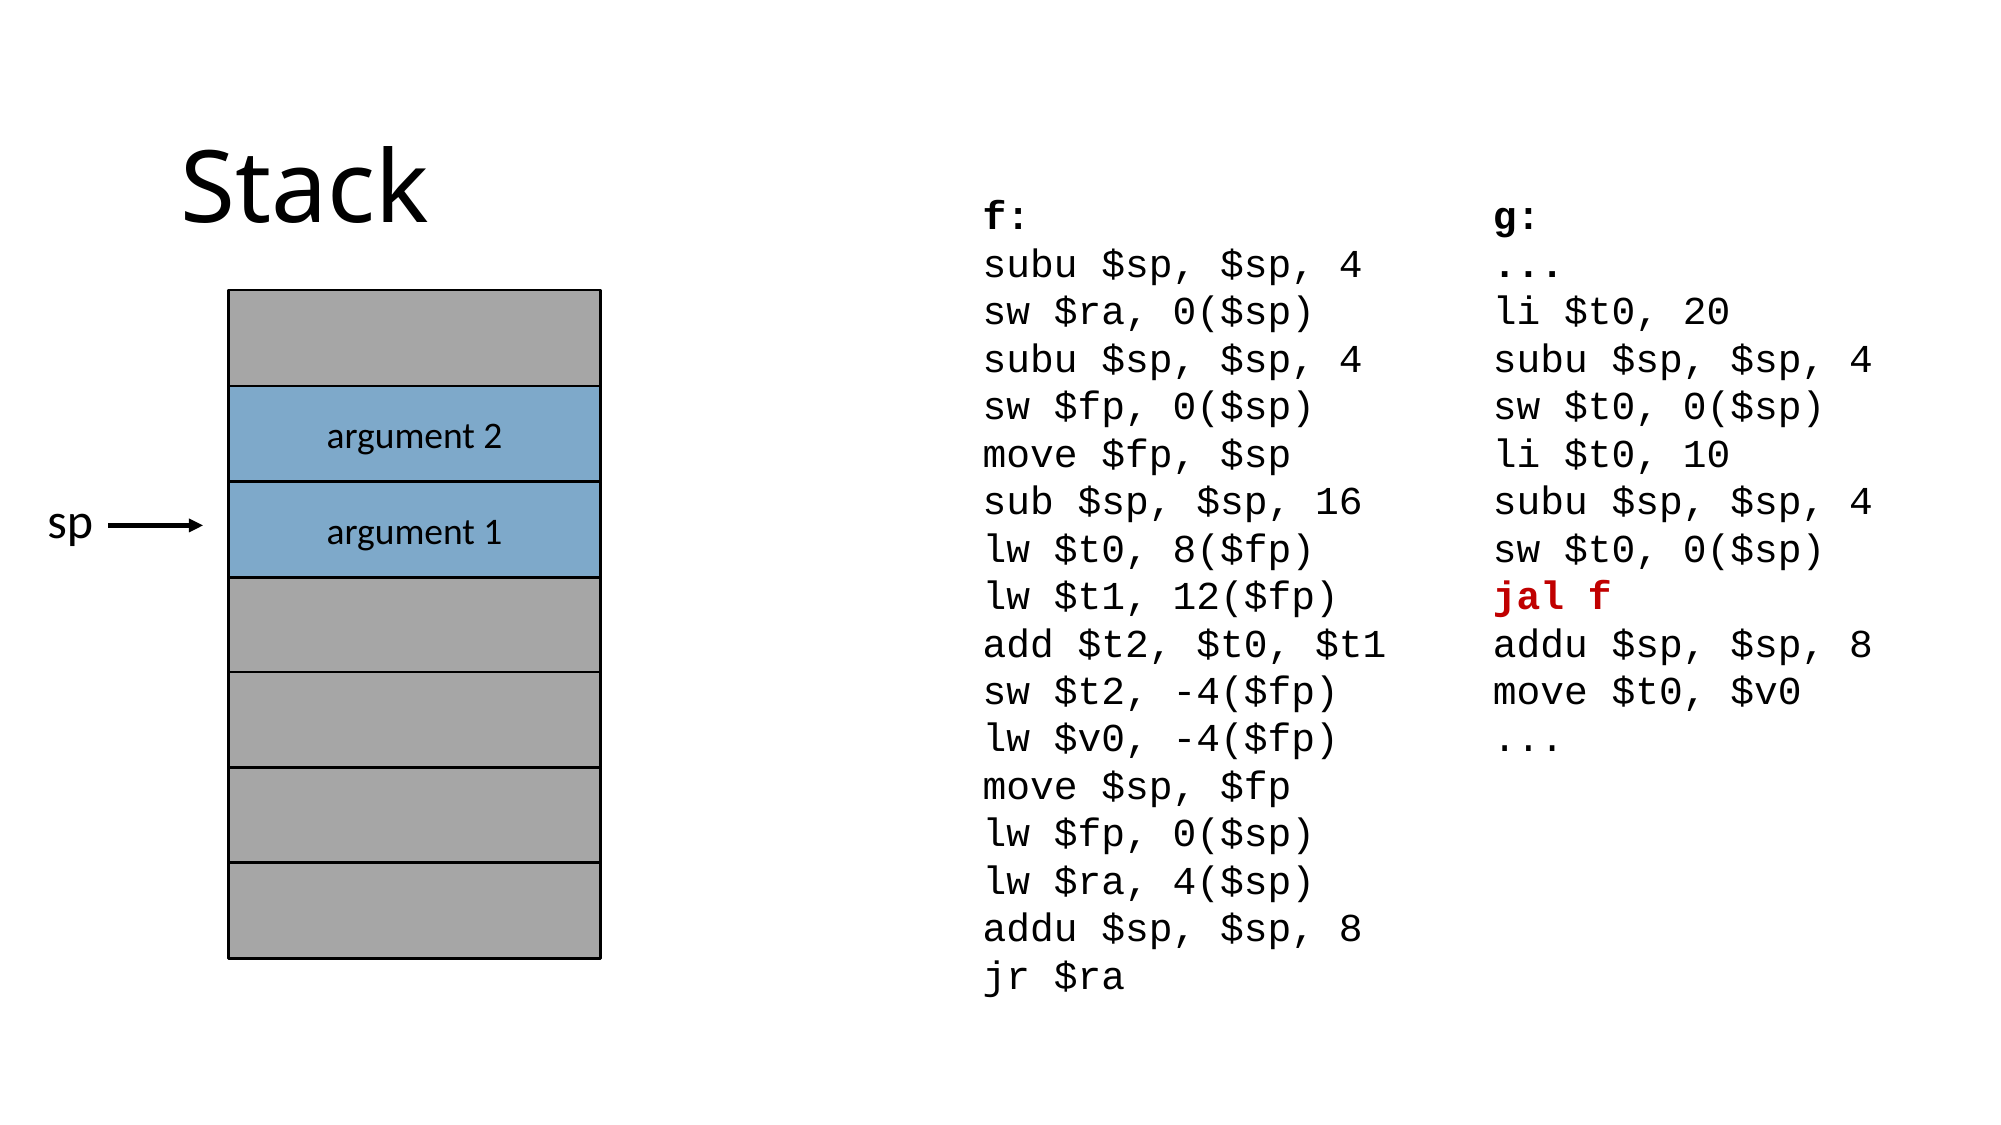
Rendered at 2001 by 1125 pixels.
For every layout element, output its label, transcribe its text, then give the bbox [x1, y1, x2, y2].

text_box Stack [165, 114, 1829, 250]
text_box g: ... li $t0, 20 subu $sp, $sp, 4 sw $t0, 0($sp) li $t0, 10 subu $sp, $sp, 4 sw $t0, 0($sp) jal f addu $sp, $sp, 8 move $t0, $v0 ... [1478, 182, 1966, 768]
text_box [227, 289, 602, 959]
text_box sp [32, 481, 119, 557]
text_box f: subu $sp, $sp, 4 sw $ra, 0($sp) subu $sp, $sp, 4 sw $fp, 0($sp) move $fp, $sp sub $sp, $sp, 16 lw $t0, 8($fp) lw $t1, 12($fp) add $t2, $t0, $t1 sw $t2, -4($fp) lw $v0, -4($fp) move $sp, $fp lw $fp, 0($sp) lw $ra, 4($sp) addu $sp, $sp, 8 jr $ra [967, 182, 1456, 1005]
